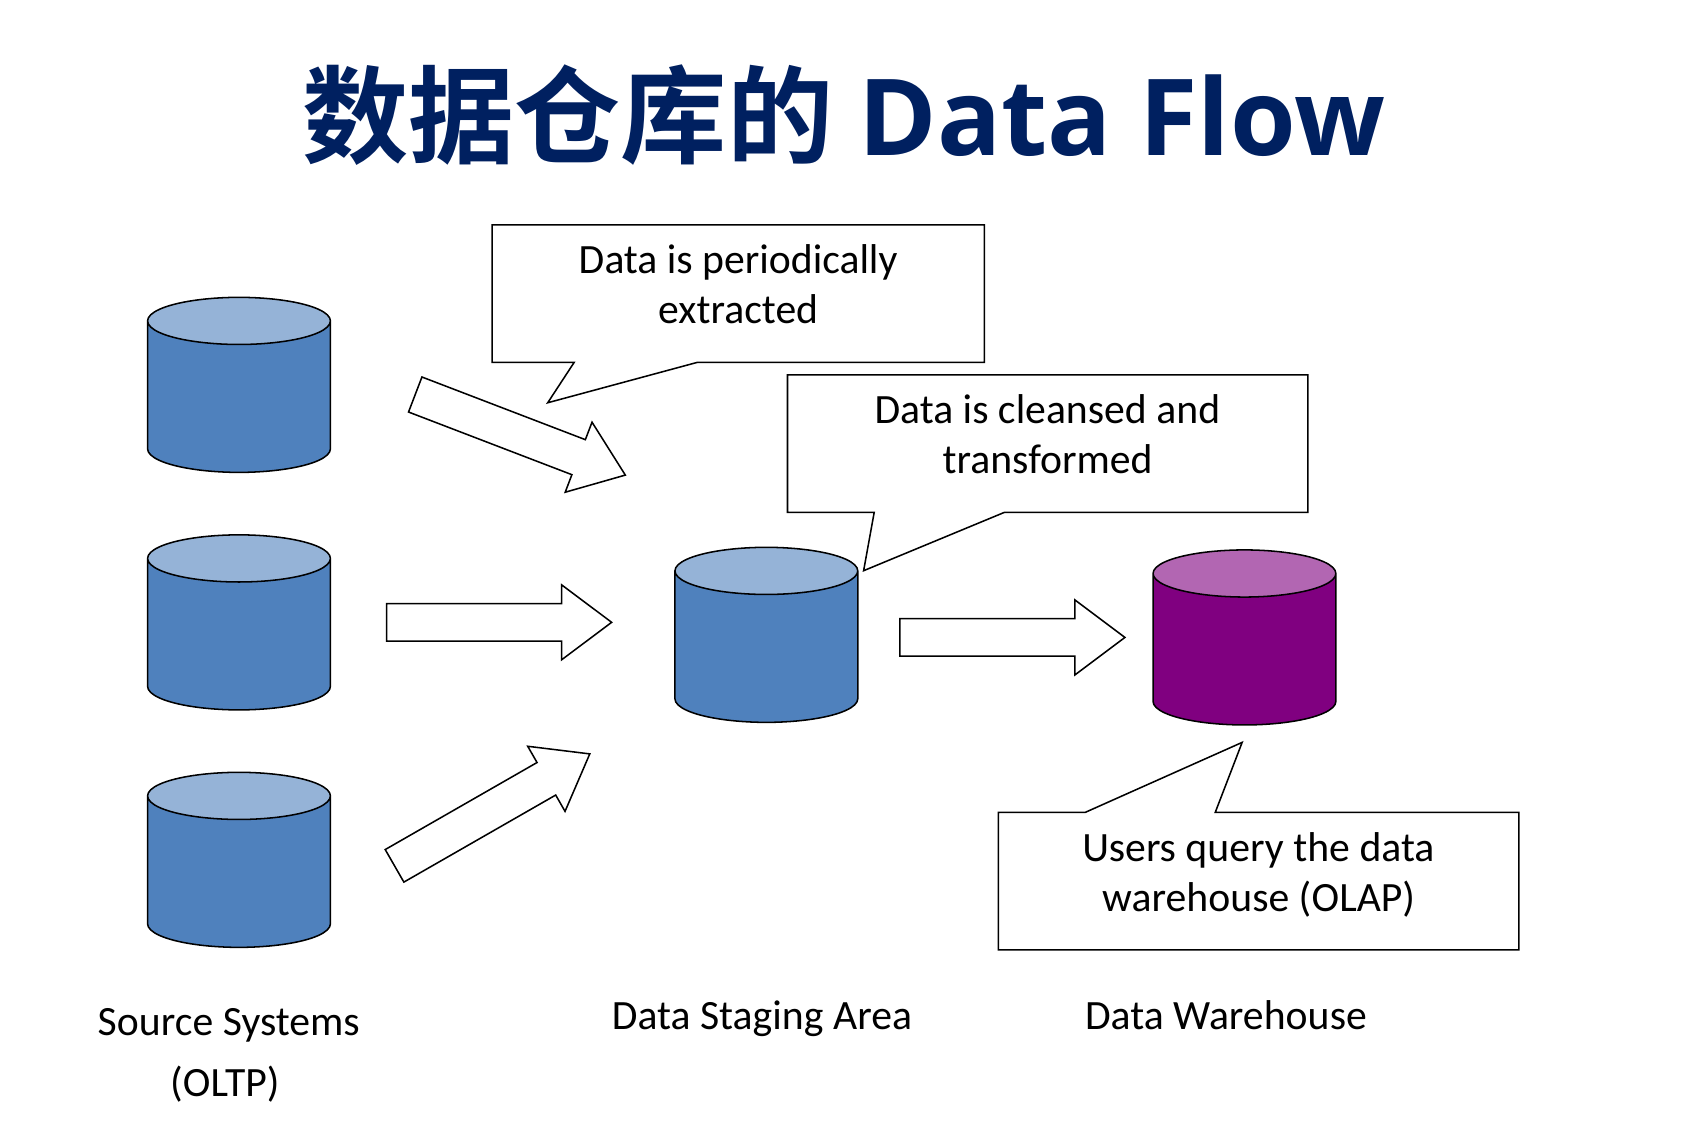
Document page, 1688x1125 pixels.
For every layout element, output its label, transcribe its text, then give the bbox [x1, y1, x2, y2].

text_box Data is periodically extracted [492, 224, 985, 403]
text_box [147, 297, 331, 473]
table_header [675, 547, 858, 594]
text_box [147, 297, 331, 344]
text_box [147, 534, 331, 710]
text_box Data is cleansed and transformed [787, 374, 1308, 571]
text_box [147, 772, 331, 948]
text_box [386, 584, 612, 660]
title 数据仓库的Data Flow [84, 19, 1604, 207]
text_box Data Warehouse [1070, 980, 1382, 1046]
text_box Source Systems [83, 986, 375, 1052]
text_box [899, 599, 1125, 675]
text_box [1153, 549, 1336, 725]
text_box (OLTP) [155, 1047, 295, 1113]
text_box [385, 746, 590, 883]
text_box [147, 772, 331, 819]
text_box Users query the data warehouse (OLAP) [998, 742, 1519, 950]
text_box [674, 547, 858, 723]
text_box [408, 377, 626, 493]
text_box Measurements [147, 534, 331, 581]
text_box Data Staging Area [597, 980, 928, 1046]
table_header CA [1154, 549, 1335, 597]
